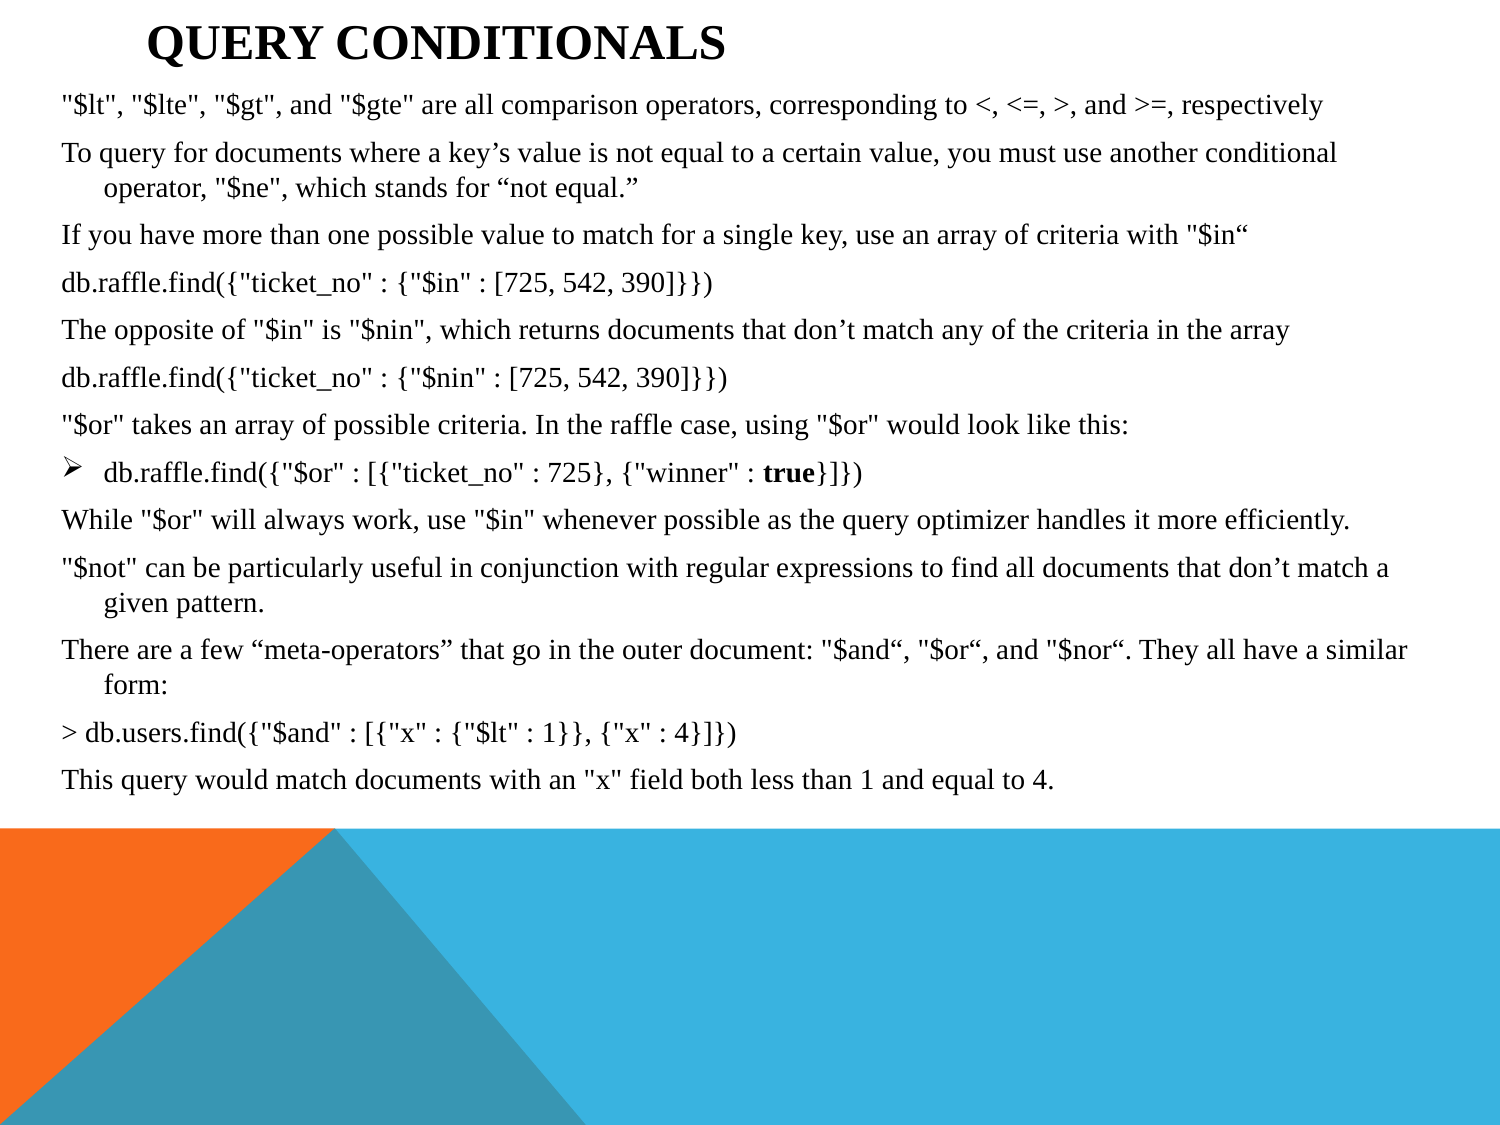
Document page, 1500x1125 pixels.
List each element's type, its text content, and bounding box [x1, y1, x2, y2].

title Query Conditionals [130, 17, 1365, 62]
list "$lt", "$lte", "$gt", and "$gte" are all comparison operators, corresponding to <, <=, >, and >=, respectively To query for documents where a key’s value is not equal to a certain value, you must use another conditional operator, "$ne", which stands for “not equal.” If you have more than one possible value to match for a single key, use an array of criteria with "$in“ db.raffle.find({"ticket_no" : {"$in" : [725, 542, 390]}}) The opposite of "$in" is "$nin", which returns documents that don’t match any of the criteria in the array db.raffle.find({"ticket_no" : {"$nin" : [725, 542, 390]}}) "$or" takes an array of possible criteria. In the raffle case, using "$or" would look like this: db.raffle.find({"$or" : [{"ticket_no" : 725}, {"winner" : true}]}) While "$or" will always work, use "$in" whenever possible as the query optimizer handles it more efficiently. "$not" can be particularly useful in conjunction with regular expressions to find all documents that don’t match a given pattern. There are a few “meta-operators” that go in the outer document: "$and“, "$or“, and "$nor“. They all have a similar form: > db.users.find({"$and" : [{"x" : {"$lt" : 1}}, {"x" : 4}]}) This query would match documents with an "x" field both less than 1 and equal to 4. [46, 78, 1450, 812]
